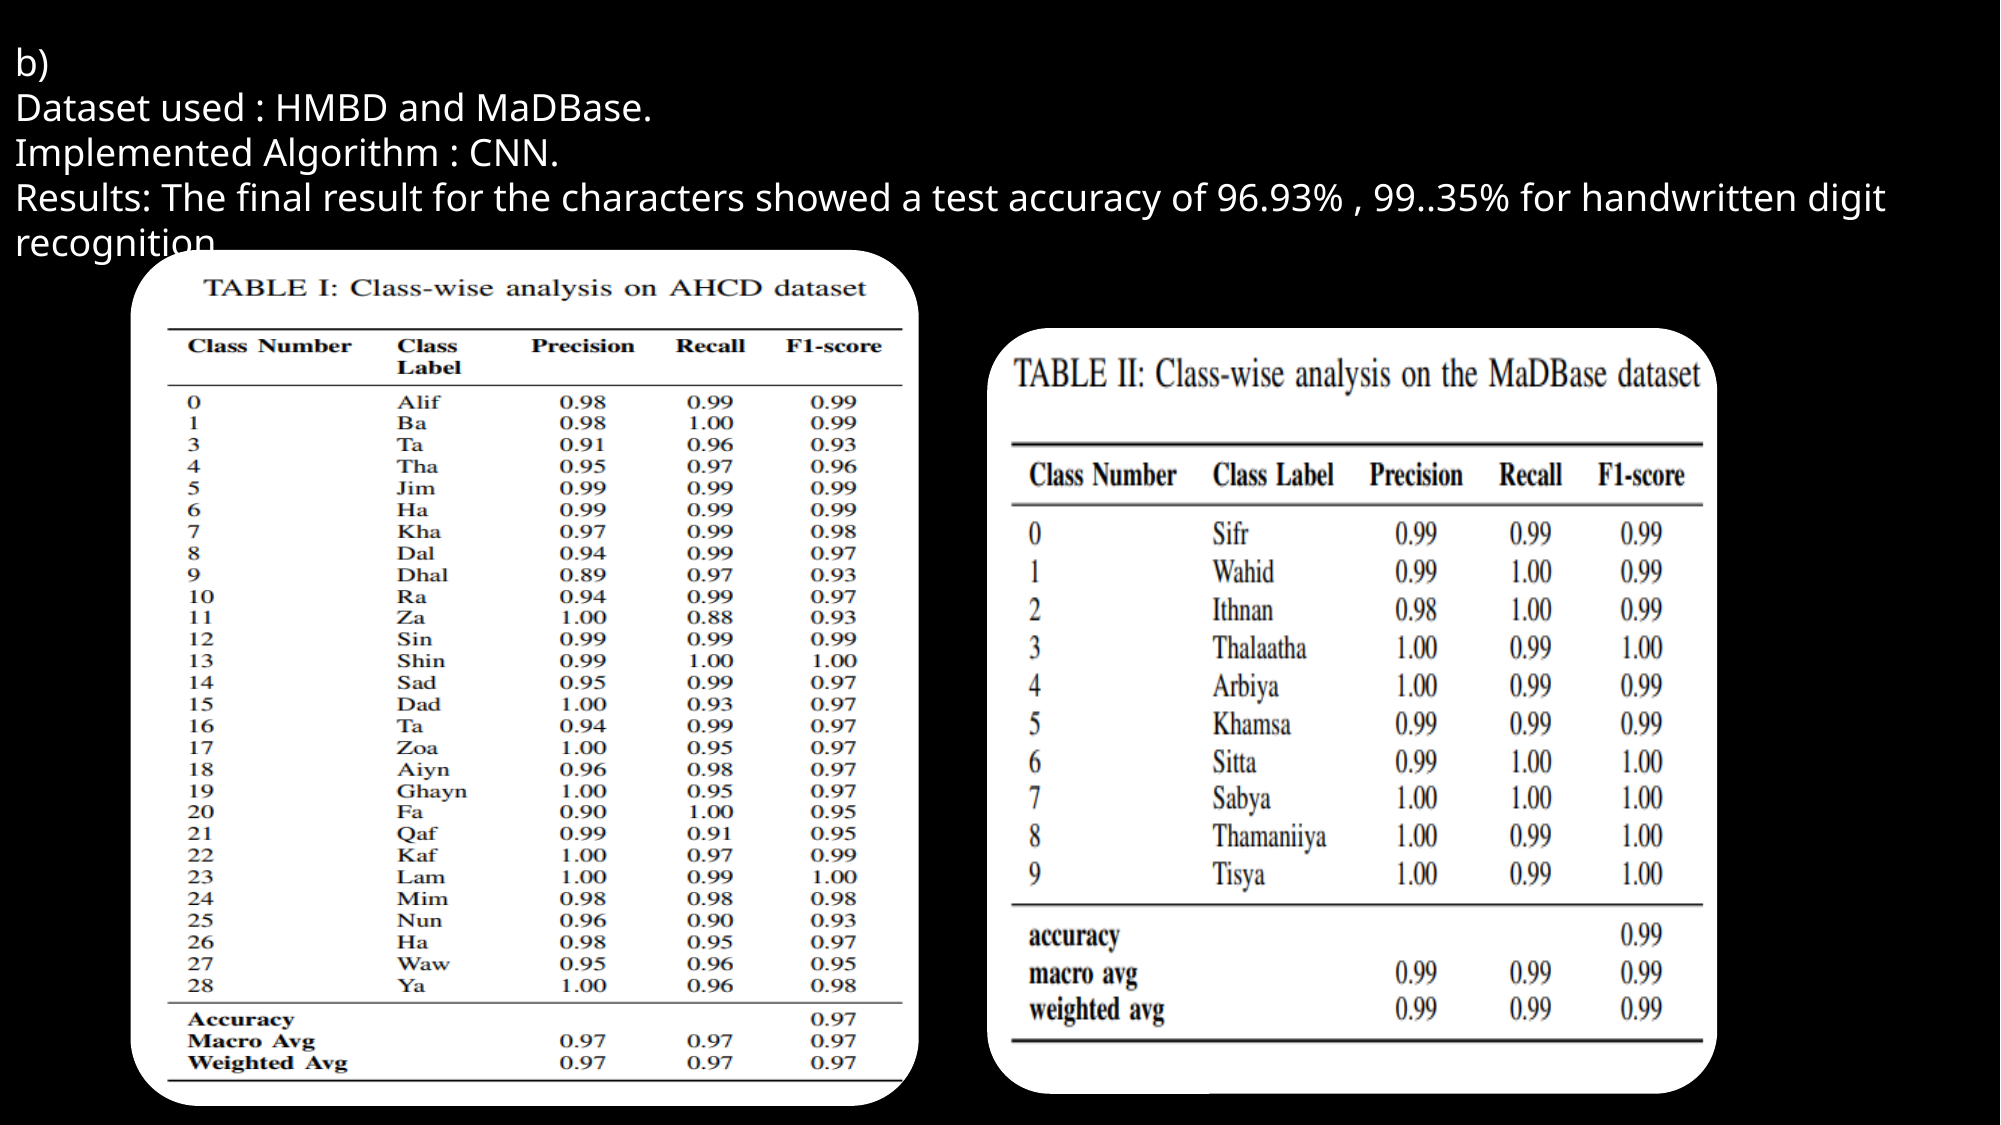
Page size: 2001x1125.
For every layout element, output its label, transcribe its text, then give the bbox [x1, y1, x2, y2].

picture [130, 249, 919, 1106]
picture [987, 328, 1718, 1094]
text_box b) Dataset used : HMBD and MaDBase. Implemented Algorithm : CNN. Results: The final result for the characters showed a test accuracy of 96.93% , 99..35% for handwritten digit recognition [0, 31, 2000, 271]
